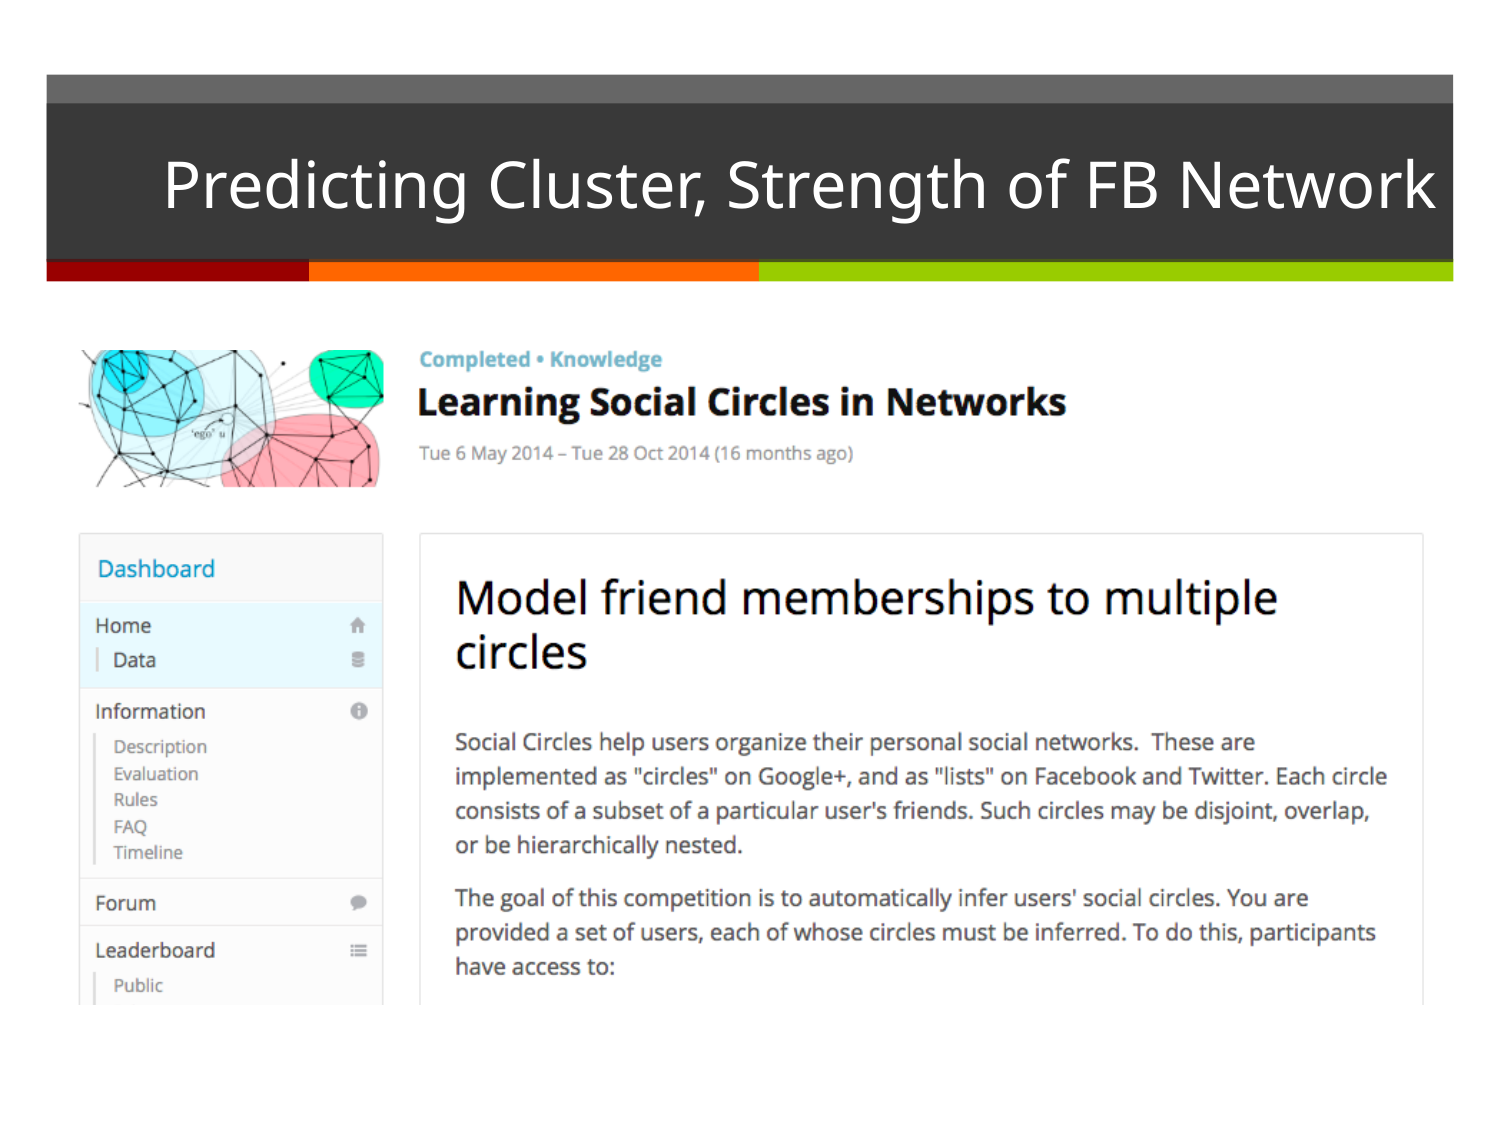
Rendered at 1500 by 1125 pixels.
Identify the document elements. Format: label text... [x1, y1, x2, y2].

title Predicting Cluster, Strength of FB Network [46, 103, 1454, 263]
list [46, 349, 1454, 1006]
